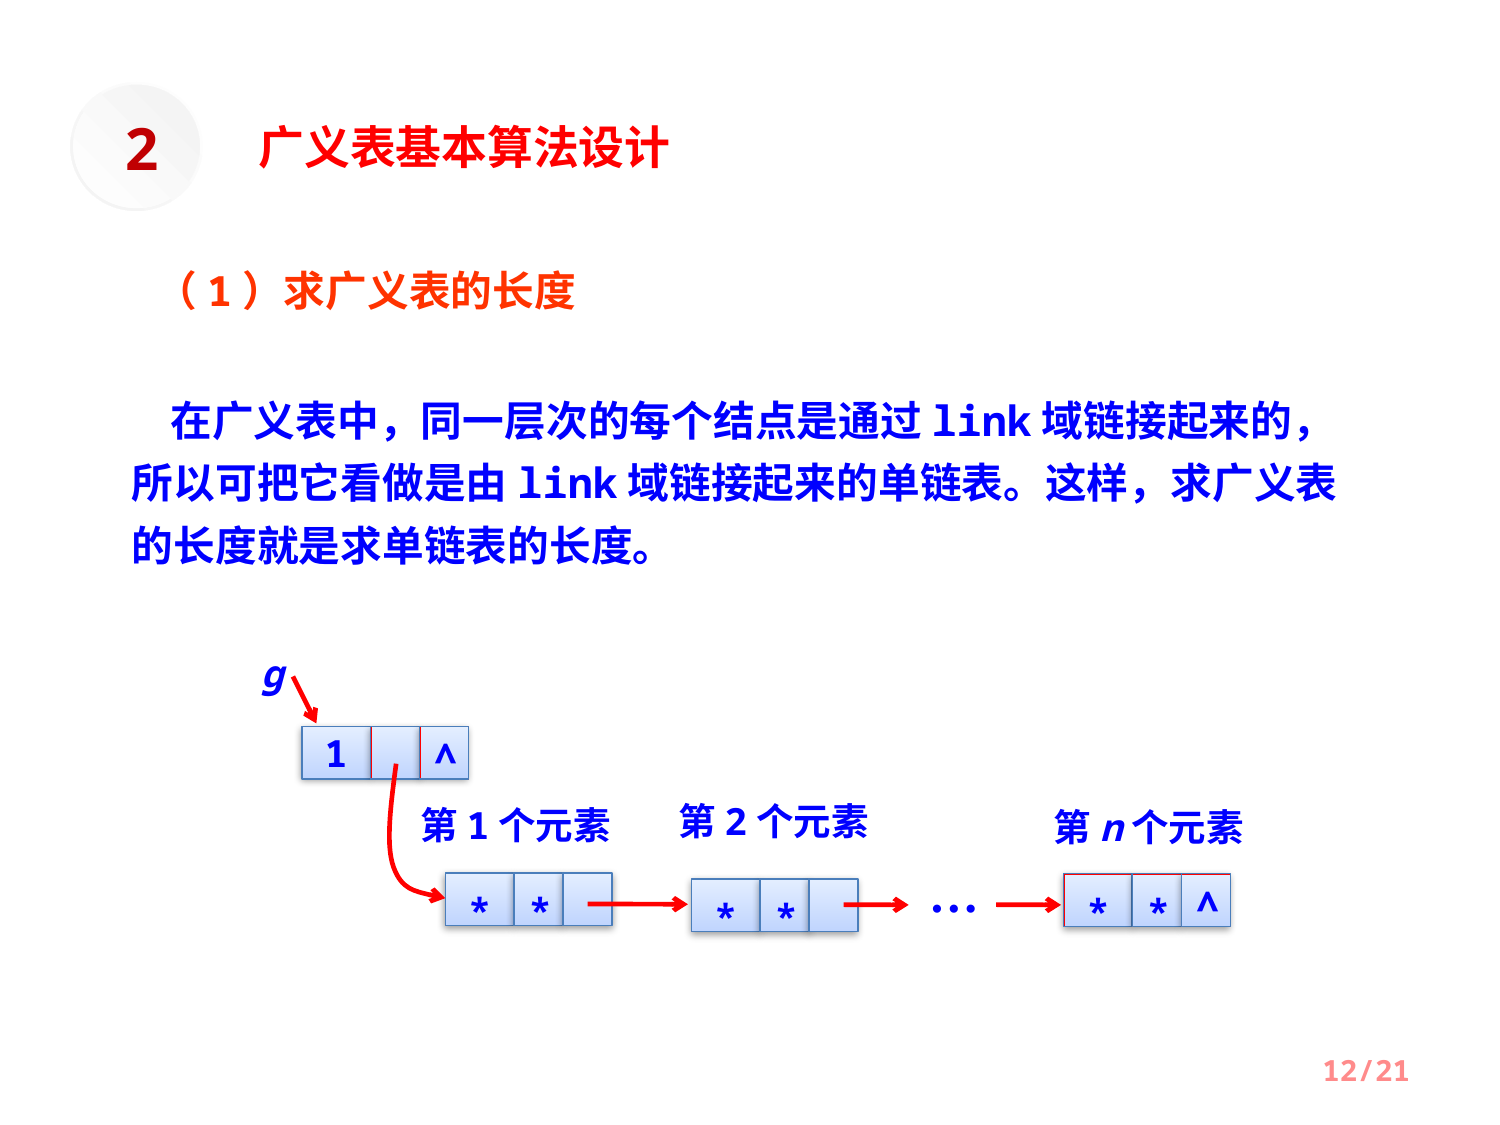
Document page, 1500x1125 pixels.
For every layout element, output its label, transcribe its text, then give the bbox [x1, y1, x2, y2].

slide_number 12/21 [1074, 1042, 1425, 1103]
text_box 广义表基本算法设计 [222, 111, 692, 182]
text_box 在广义表中，同一层次的每个结点是通过link域链接起来的，所以可把它看做是由link域链接起来的单链表。这样，求广义表的长度就是求单链表的长度。 [117, 374, 1372, 578]
text_box （1）求广义表的长度 [140, 257, 610, 323]
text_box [245, 642, 1266, 932]
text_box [70, 81, 204, 212]
